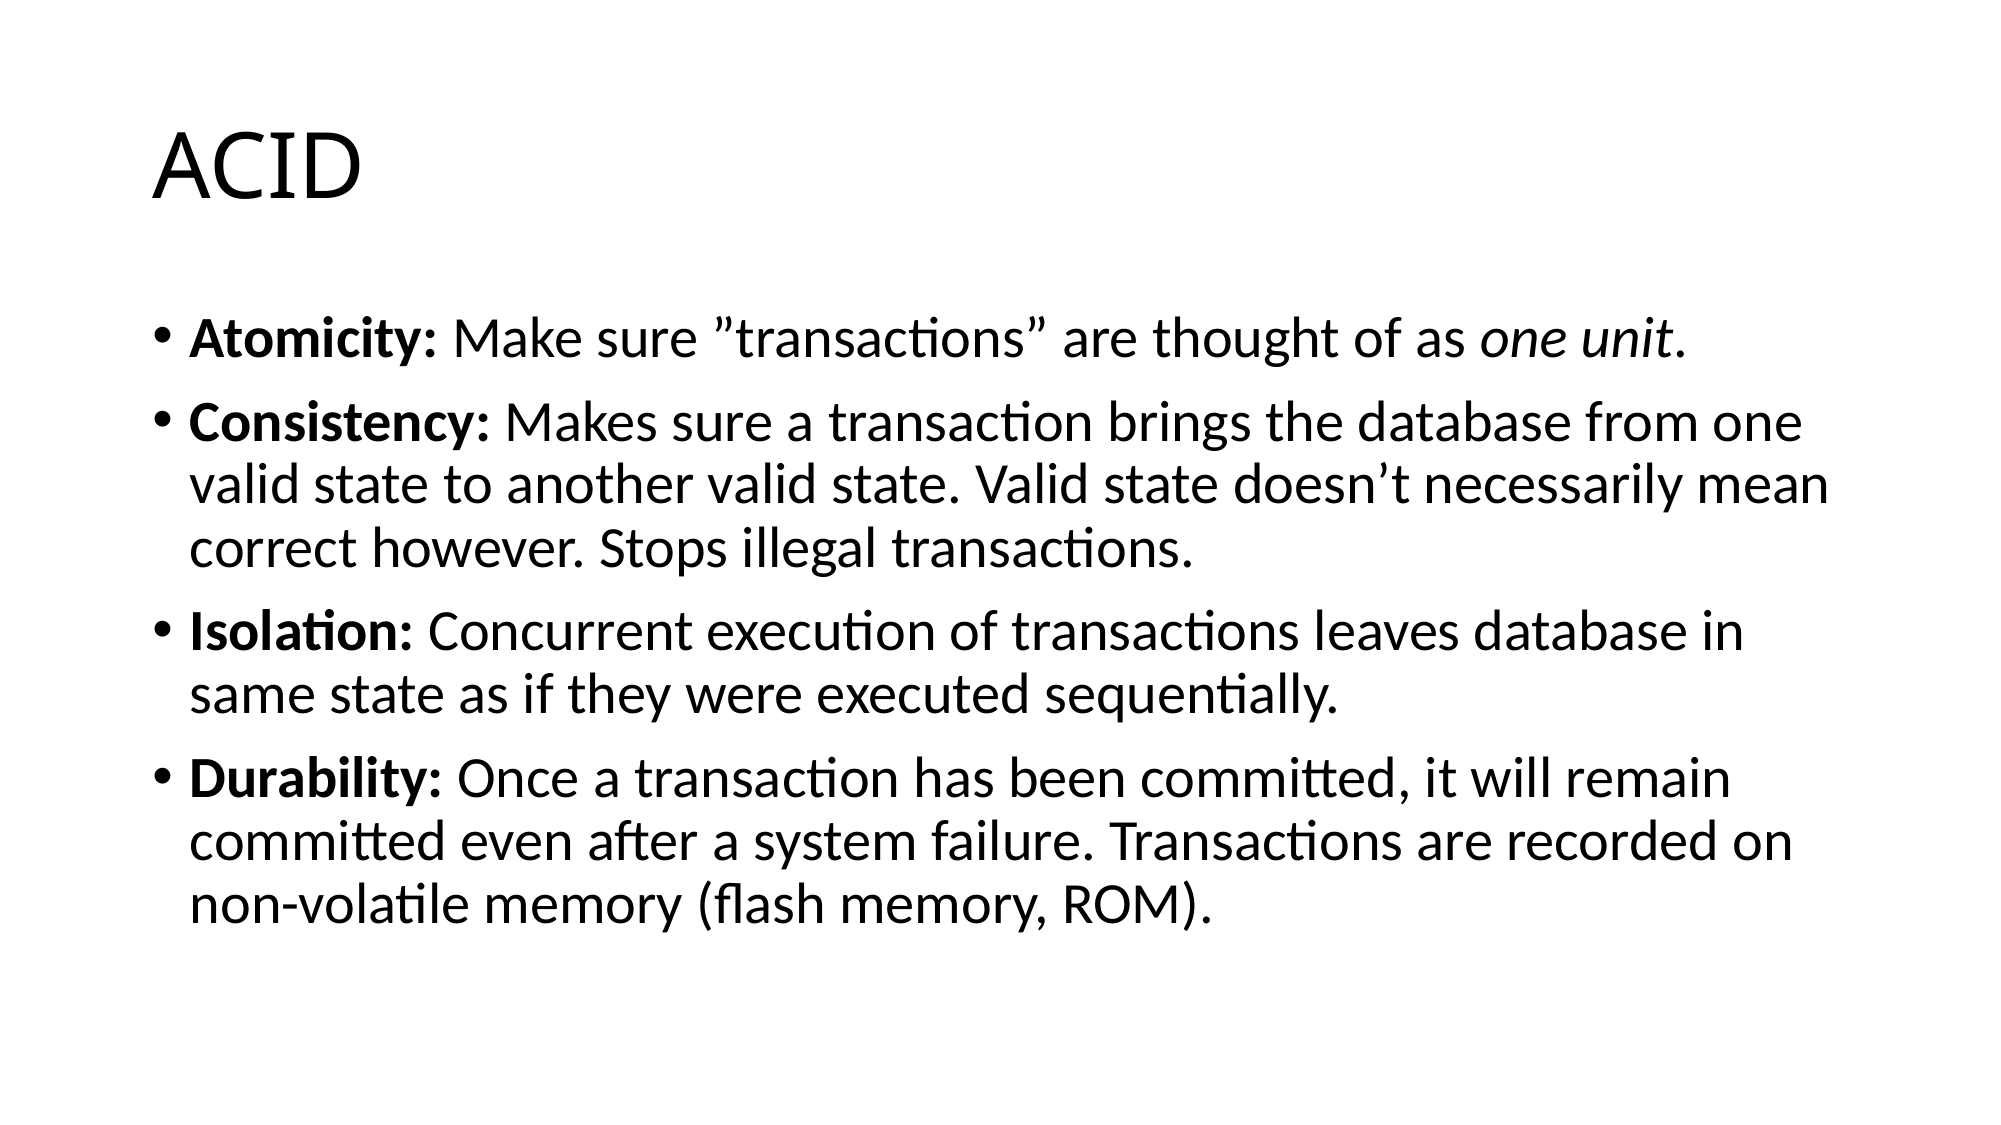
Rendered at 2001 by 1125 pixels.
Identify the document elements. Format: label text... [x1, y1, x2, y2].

title ACID [137, 59, 1863, 278]
list Atomicity: Make sure ”transactions” are thought of as one unit. Consistency: Makes sure a transaction brings the database from one valid state to another valid state. Valid state doesn’t necessarily mean correct however. Stops illegal transactions. Isolation: Concurrent execution of transactions leaves database in same state as if they were executed sequentially. Durability: Once a transaction has been committed, it will remain committed even after a system failure. Transactions are recorded on non-volatile memory (flash memory, ROM). [137, 299, 1863, 1014]
